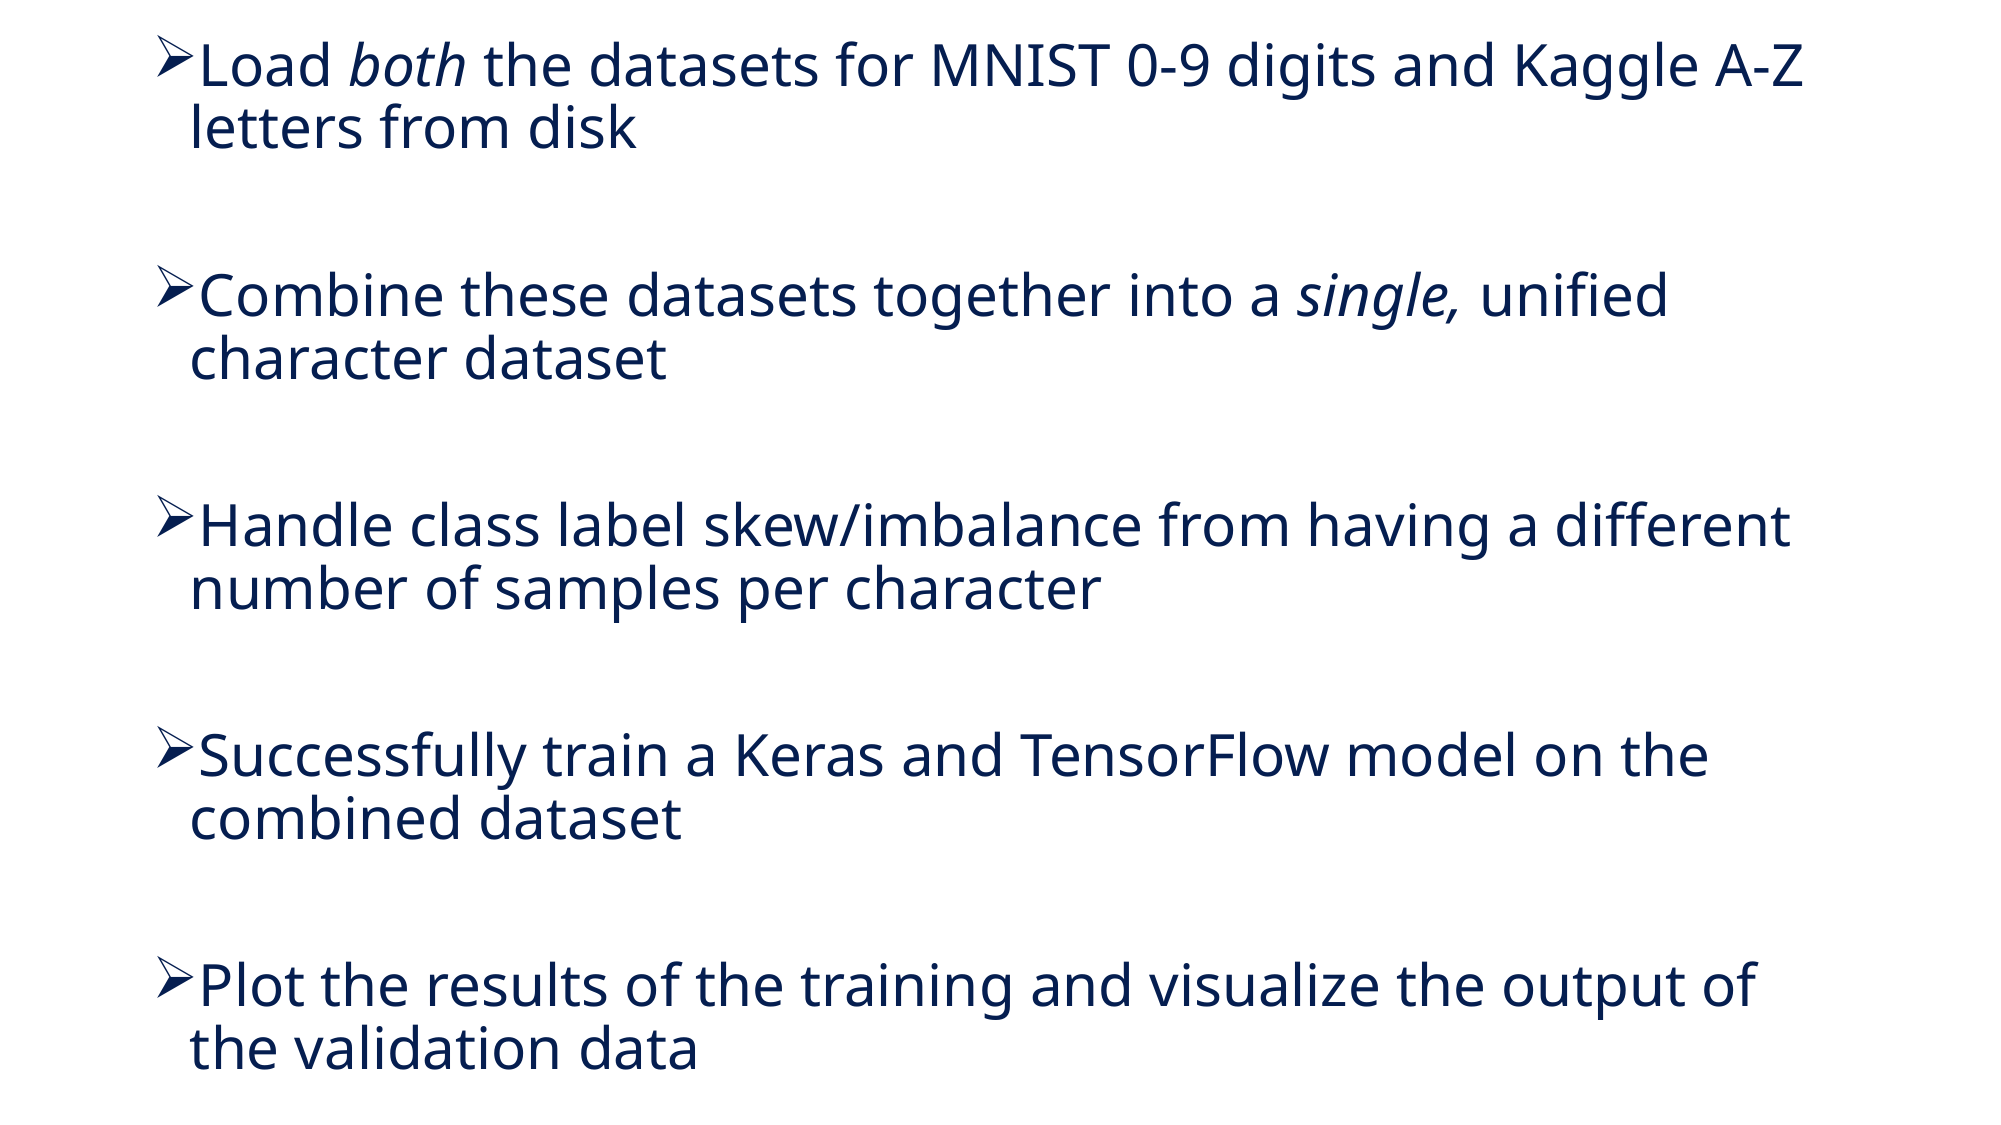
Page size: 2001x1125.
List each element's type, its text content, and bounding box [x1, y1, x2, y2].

list Load both the datasets for MNIST 0-9 digits and Kaggle A-Z letters from disk Combine these datasets together into a single, unified character dataset Handle class label skew/imbalance from having a different number of samples per character Successfully train a Keras and TensorFlow model on the combined dataset Plot the results of the training and visualize the output of the validation data [137, 28, 1863, 1109]
